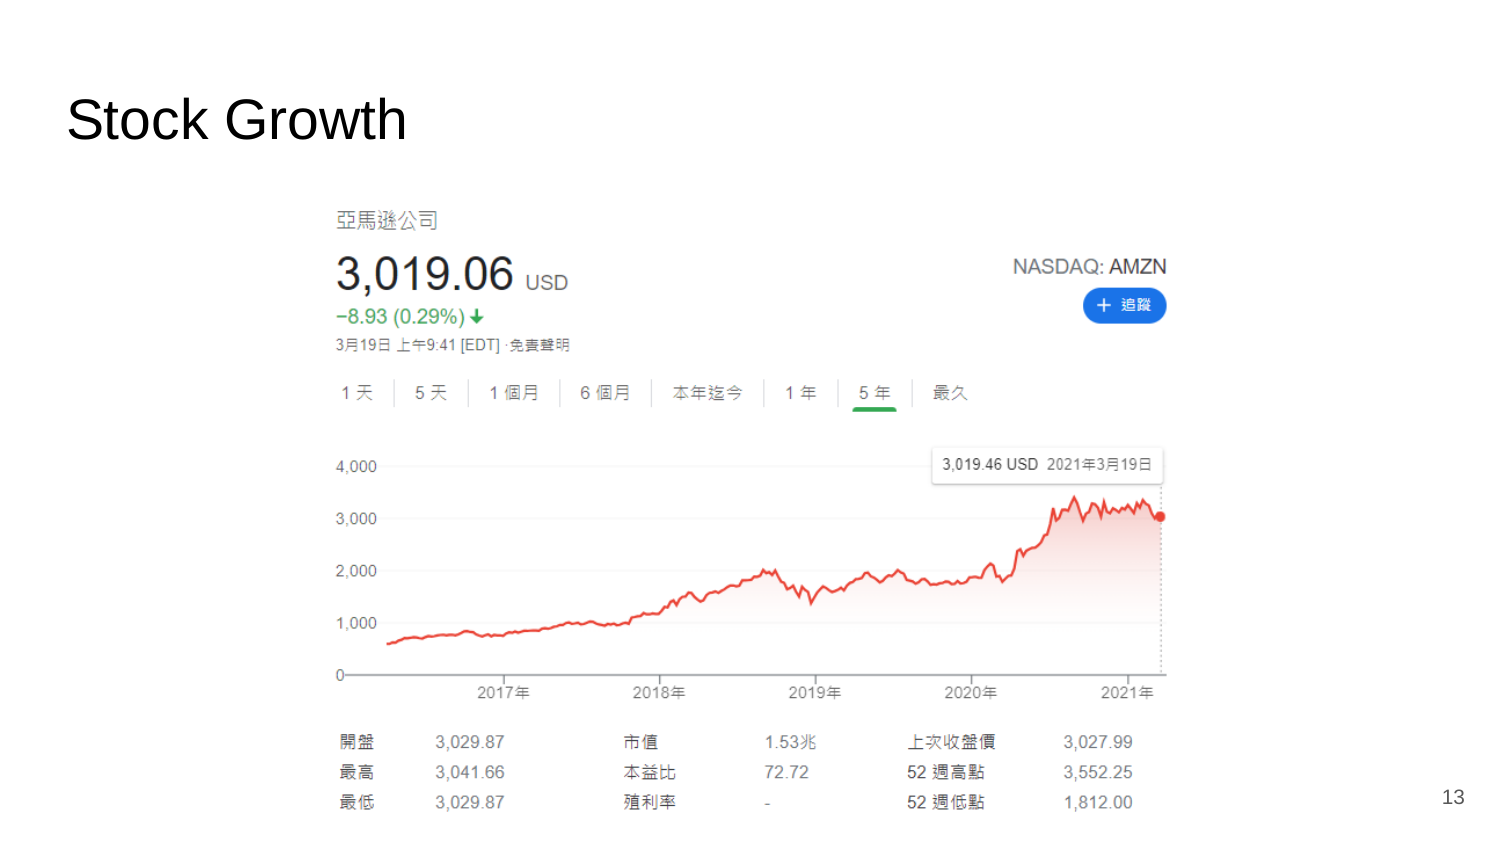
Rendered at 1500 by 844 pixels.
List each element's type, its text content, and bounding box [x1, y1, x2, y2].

title Stock Growth [51, 72, 1449, 167]
picture [309, 188, 1191, 828]
slide_number ‹#› [1389, 764, 1480, 830]
